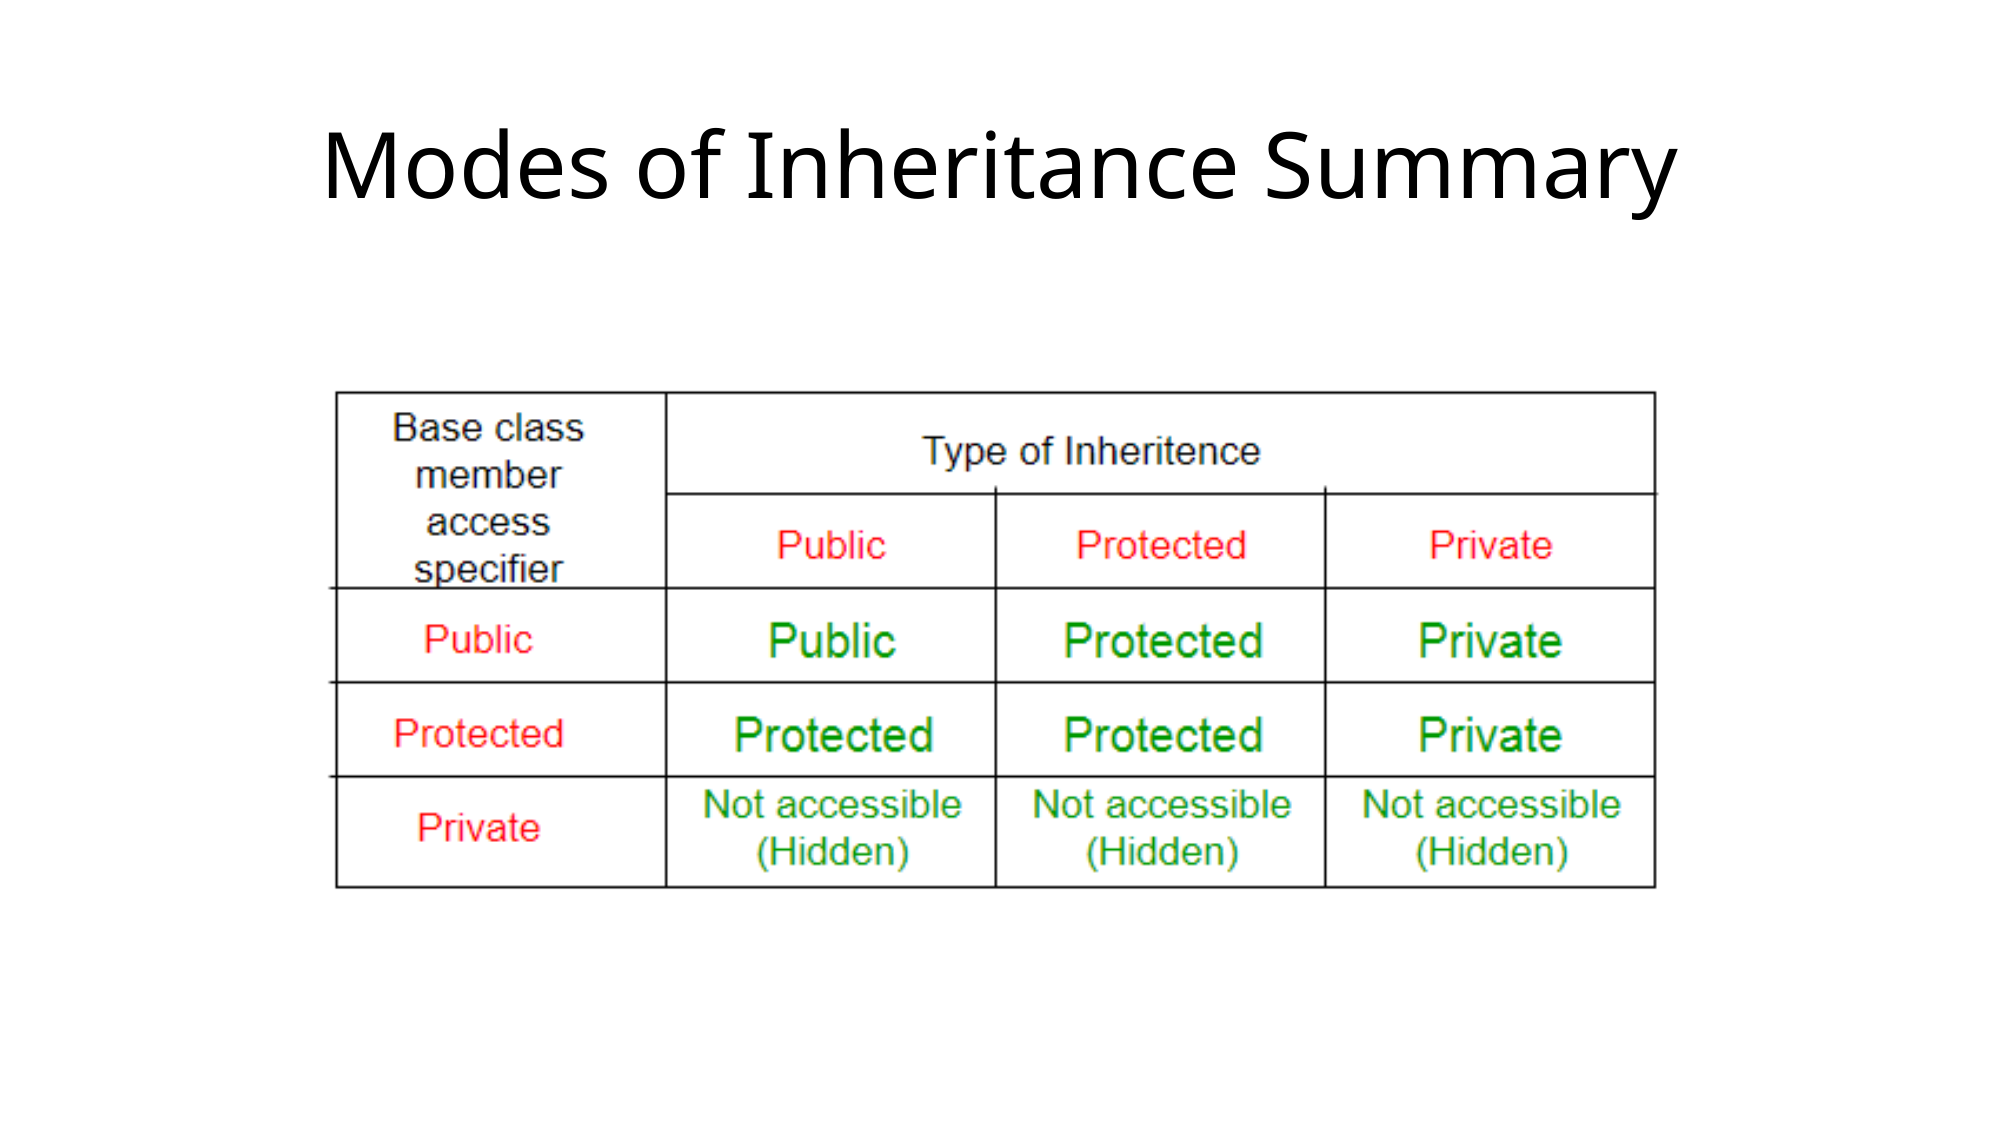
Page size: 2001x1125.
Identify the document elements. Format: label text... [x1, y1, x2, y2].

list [322, 378, 1678, 915]
title Modes of Inheritance Summary [137, 59, 1863, 278]
